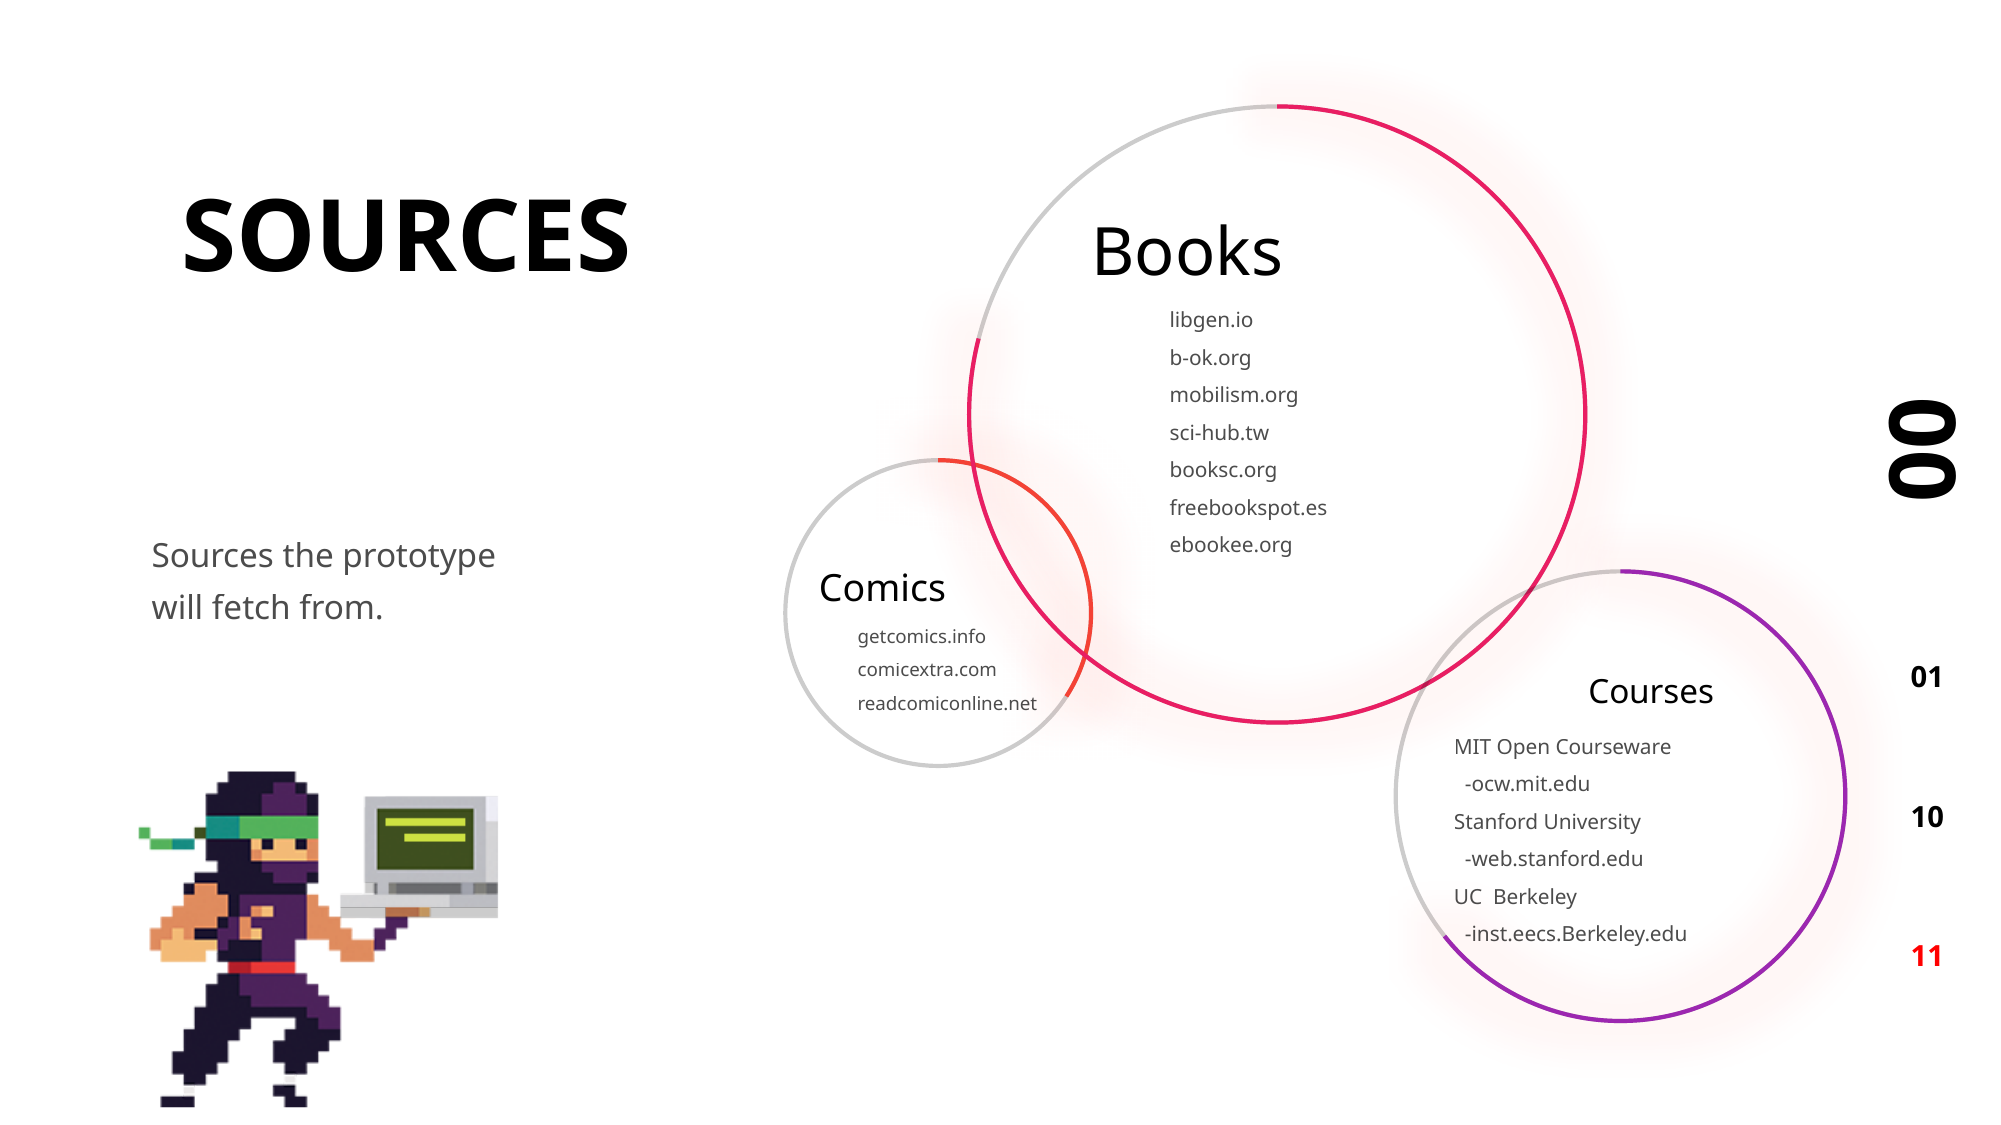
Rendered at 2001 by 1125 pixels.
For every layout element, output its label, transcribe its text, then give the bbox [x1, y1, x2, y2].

text_box 01 10 11 [1857, 650, 1997, 981]
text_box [969, 106, 1586, 723]
text_box SOURCES [181, 187, 647, 299]
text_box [1395, 571, 1846, 1024]
text_box Sources the prototype will fetch from. [151, 515, 535, 634]
text_box 00 [1856, 300, 1982, 599]
picture [62, 687, 500, 1125]
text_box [785, 460, 1092, 766]
